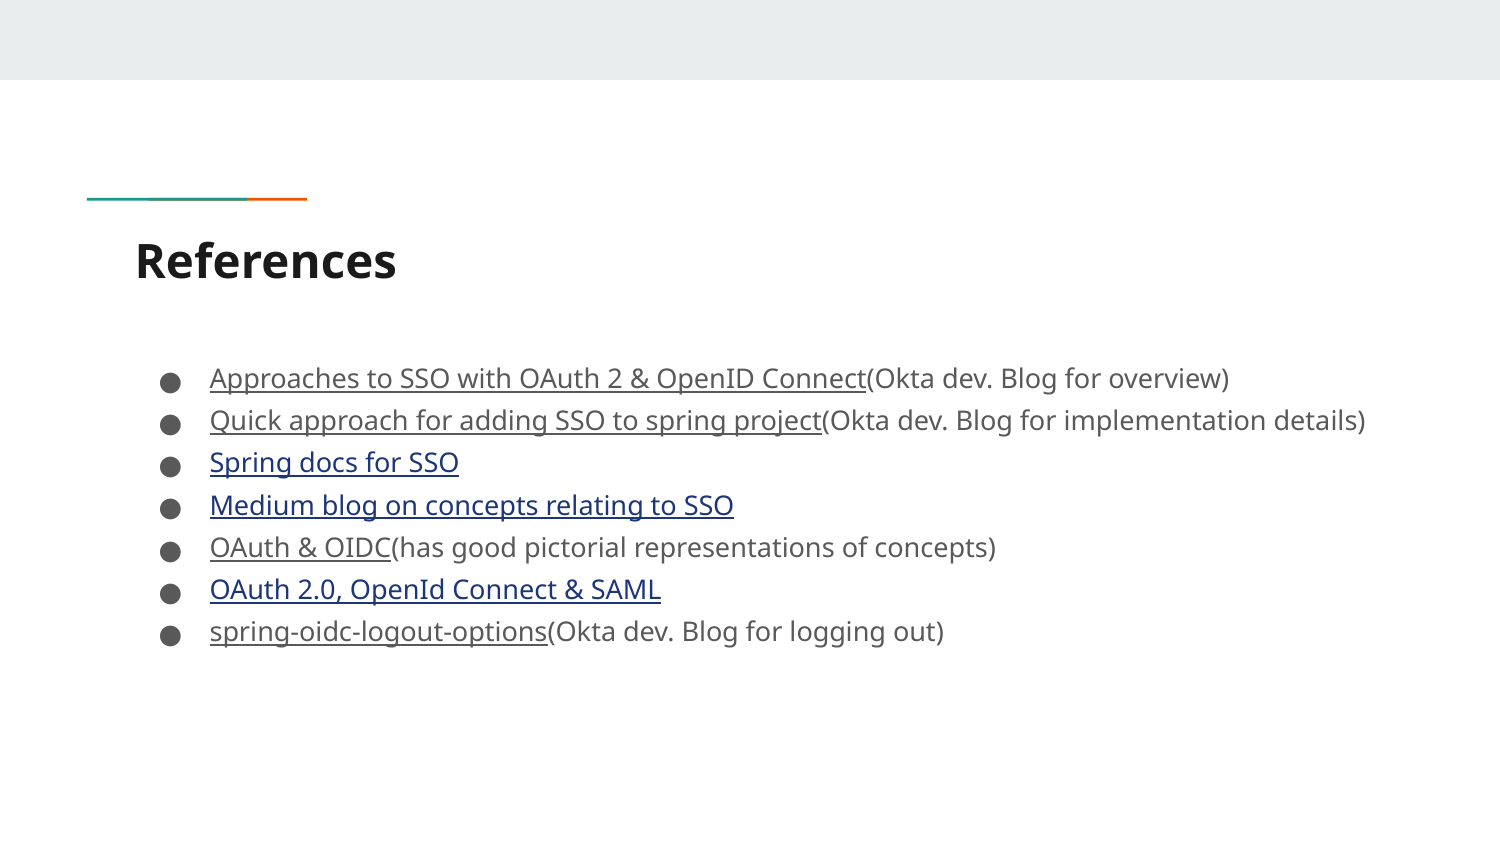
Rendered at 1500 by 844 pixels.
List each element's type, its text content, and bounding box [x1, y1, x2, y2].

title References [119, 216, 1381, 305]
list Approaches to SSO with OAuth 2 & OpenID Connect(Okta dev. Blog for overview) Quick approach for adding SSO to spring project(Okta dev. Blog for implementation details) Spring docs for SSO Medium blog on concepts relating to SSO OAuth & OIDC(has good pictorial representations of concepts) OAuth 2.0, OpenId Connect & SAML spring-oidc-logout-options(Okta dev. Blog for logging out) [119, 341, 1381, 712]
